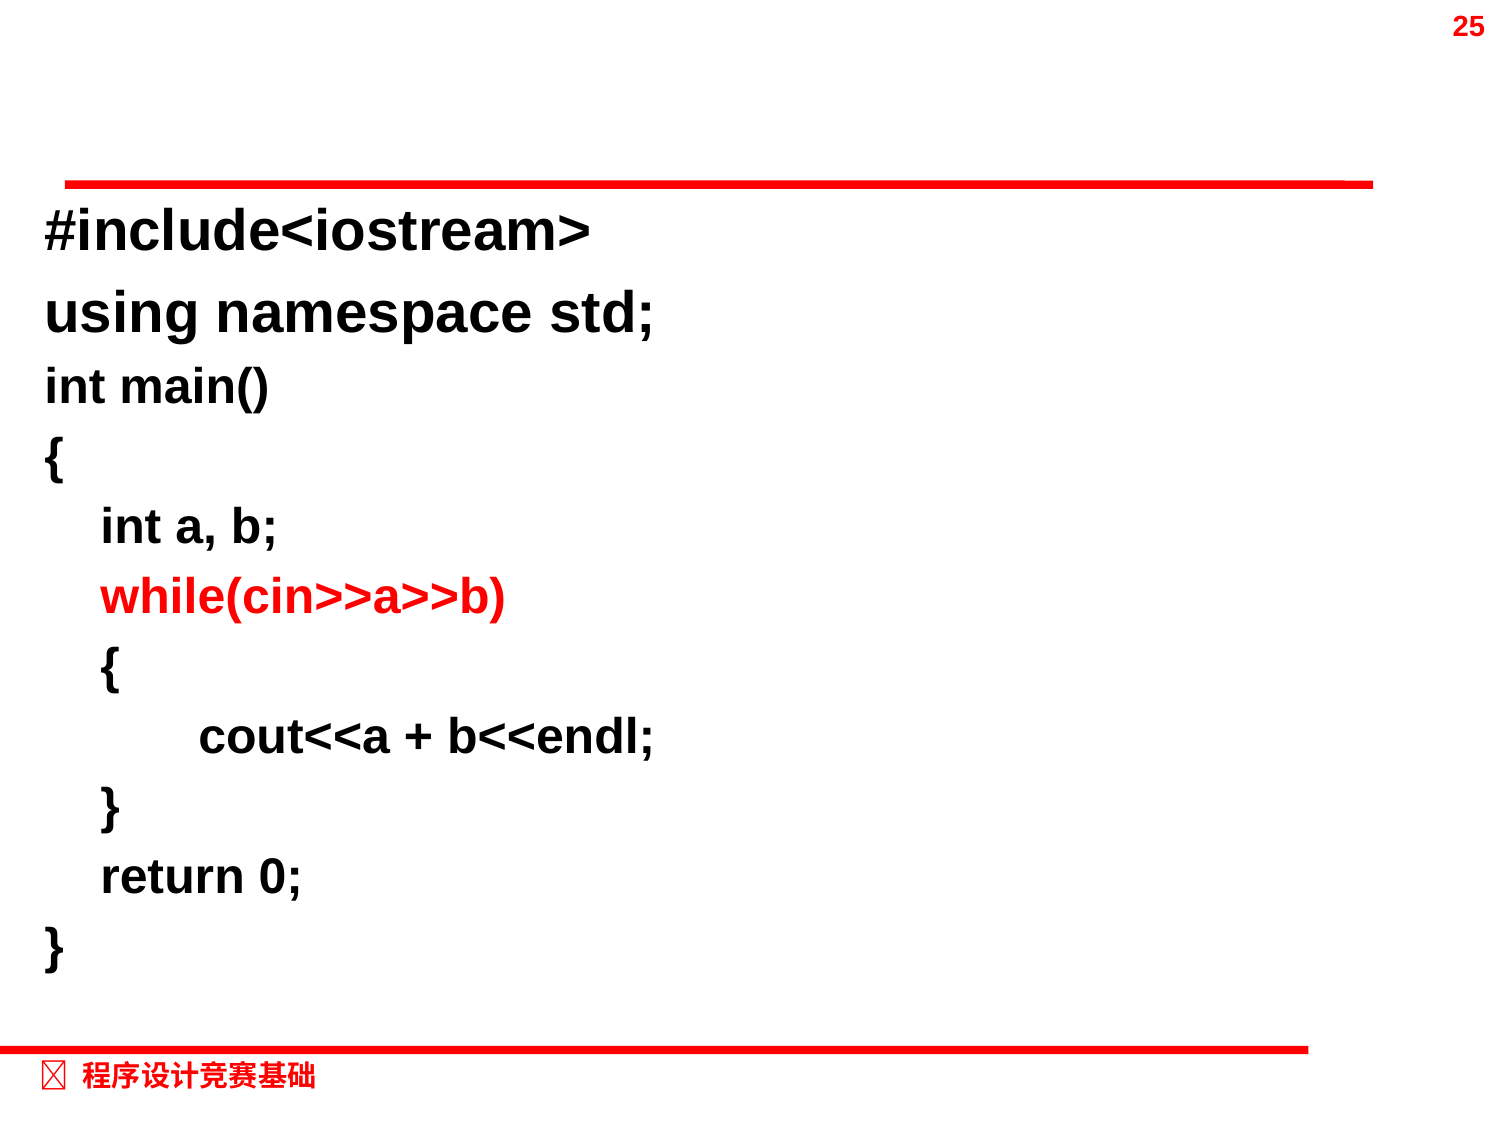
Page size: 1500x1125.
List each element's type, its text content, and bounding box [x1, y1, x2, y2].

list #include<iostream> using namespace std; int main() { int a, b; while(cin>>a>>b) { cout<<a + b<<endl; } return 0; } [29, 184, 1436, 1059]
